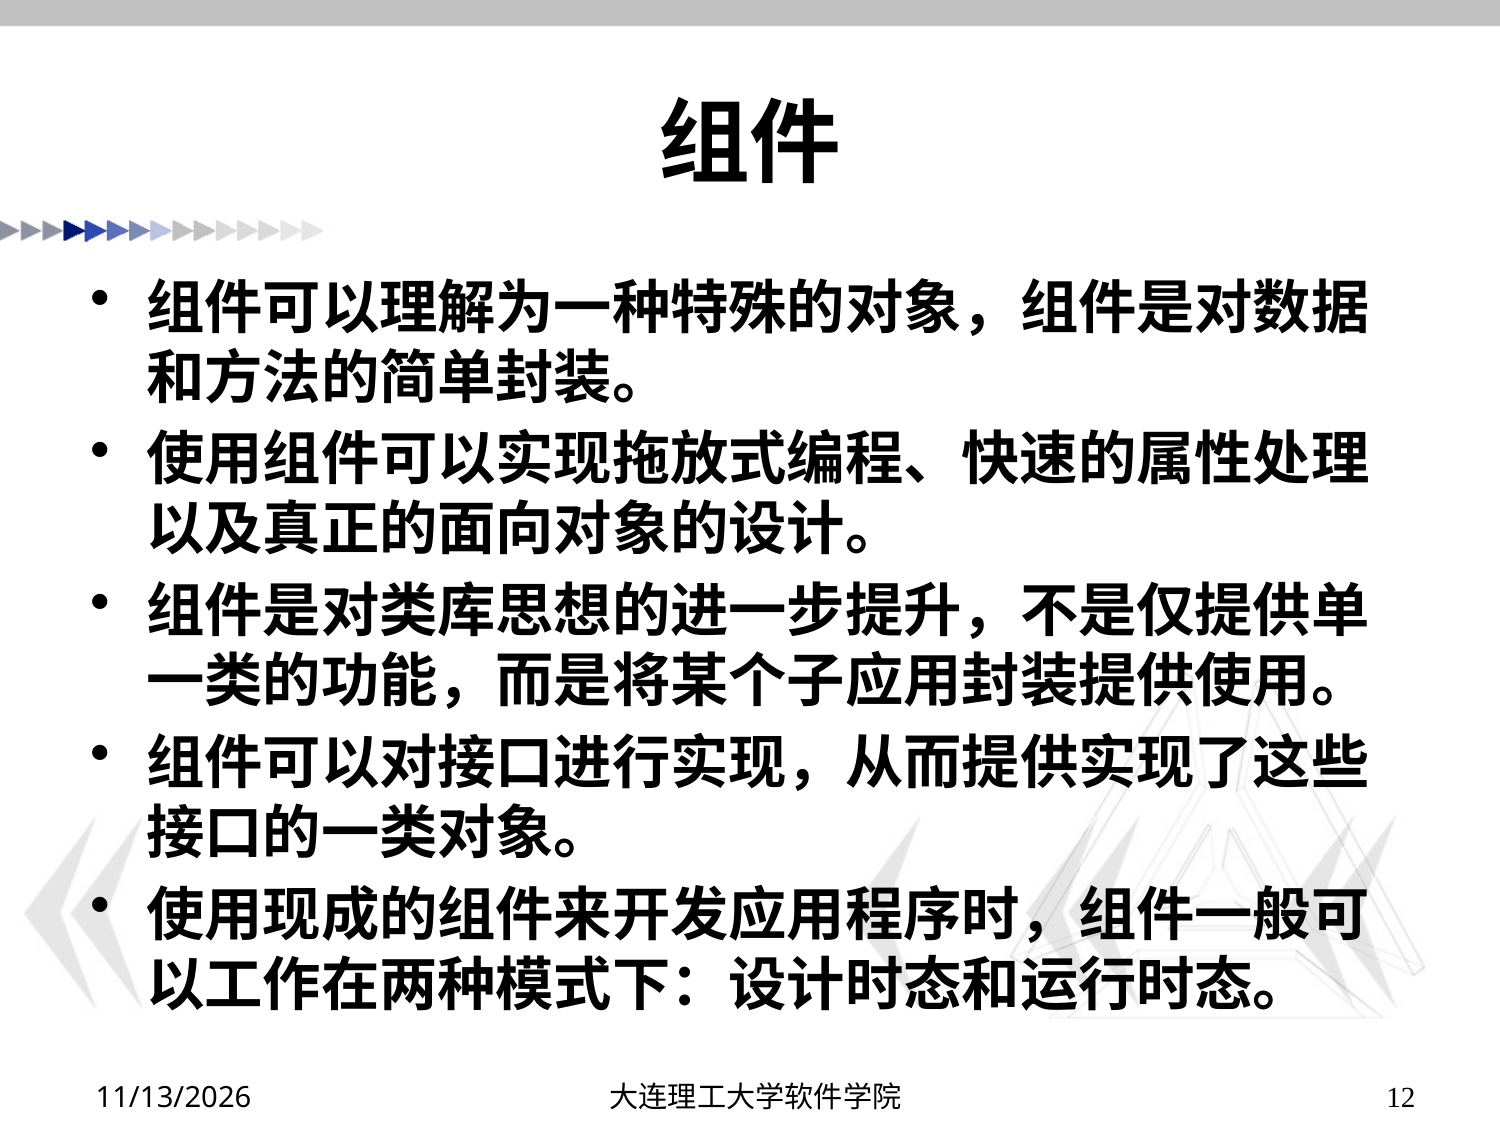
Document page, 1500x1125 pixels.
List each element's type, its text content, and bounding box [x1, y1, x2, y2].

title 组件 [74, 44, 1426, 233]
footer 大连理工大学软件学院 [517, 1070, 994, 1114]
picture [0, 0, 1500, 1125]
list 组件可以理解为一种特殊的对象，组件是对数据和方法的简单封装。 使用组件可以实现拖放式编程、快速的属性处理以及真正的面向对象的设计。 组件是对类库思想的进一步提升，不是仅提供单一类的功能，而是将某个子应用封装提供使用。 组件可以对接口进行实现，从而提供实现了这些接口的一类对象。 使用现成的组件来开发应用程序时，组件一般可以工作在两种模式下：设计时态和运行时态。 [74, 262, 1426, 1048]
slide_number 12 [1080, 1070, 1431, 1114]
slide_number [80, 1070, 431, 1114]
